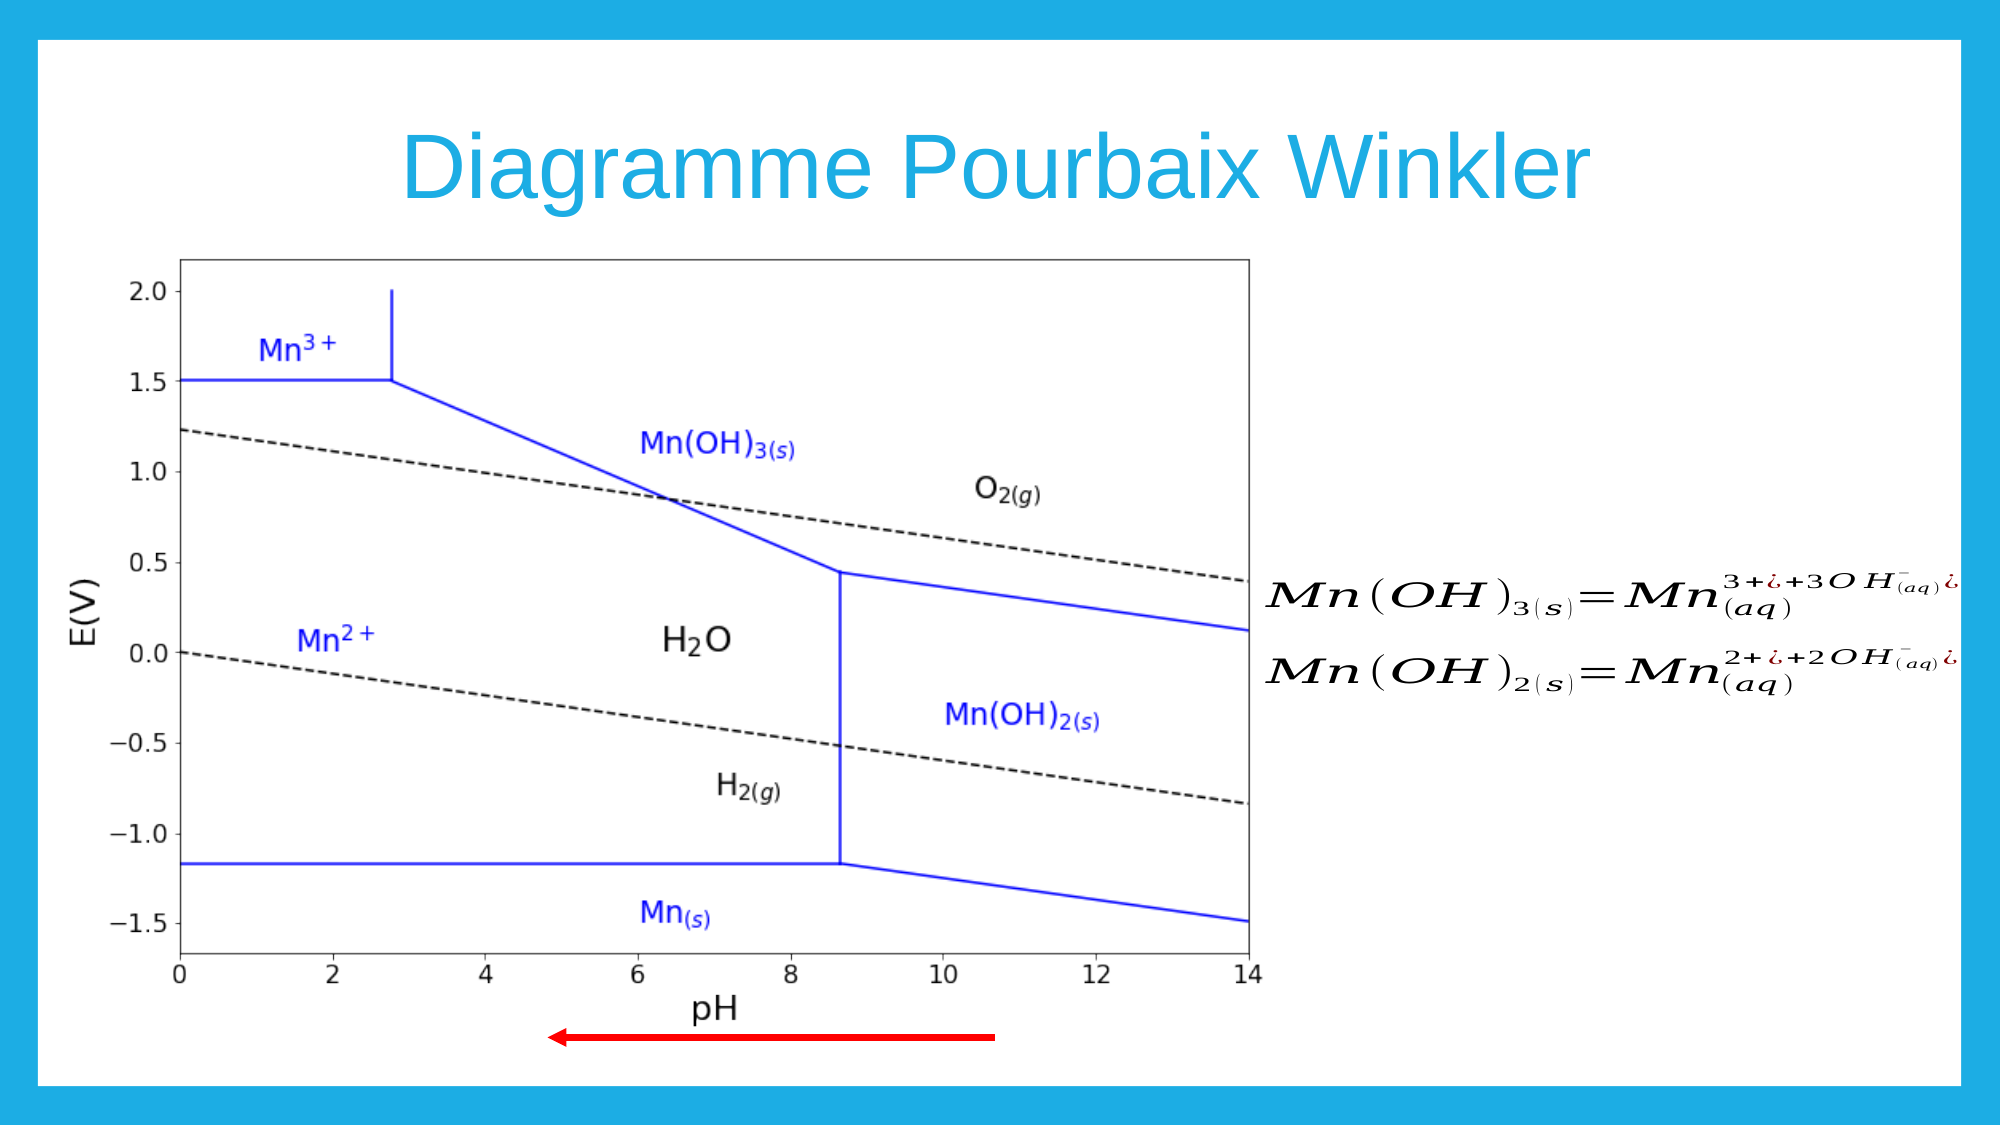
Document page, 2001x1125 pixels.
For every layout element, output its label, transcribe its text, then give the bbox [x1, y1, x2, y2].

title Diagramme Pourbaix Winkler [187, 57, 1808, 280]
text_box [57, 248, 1276, 1038]
